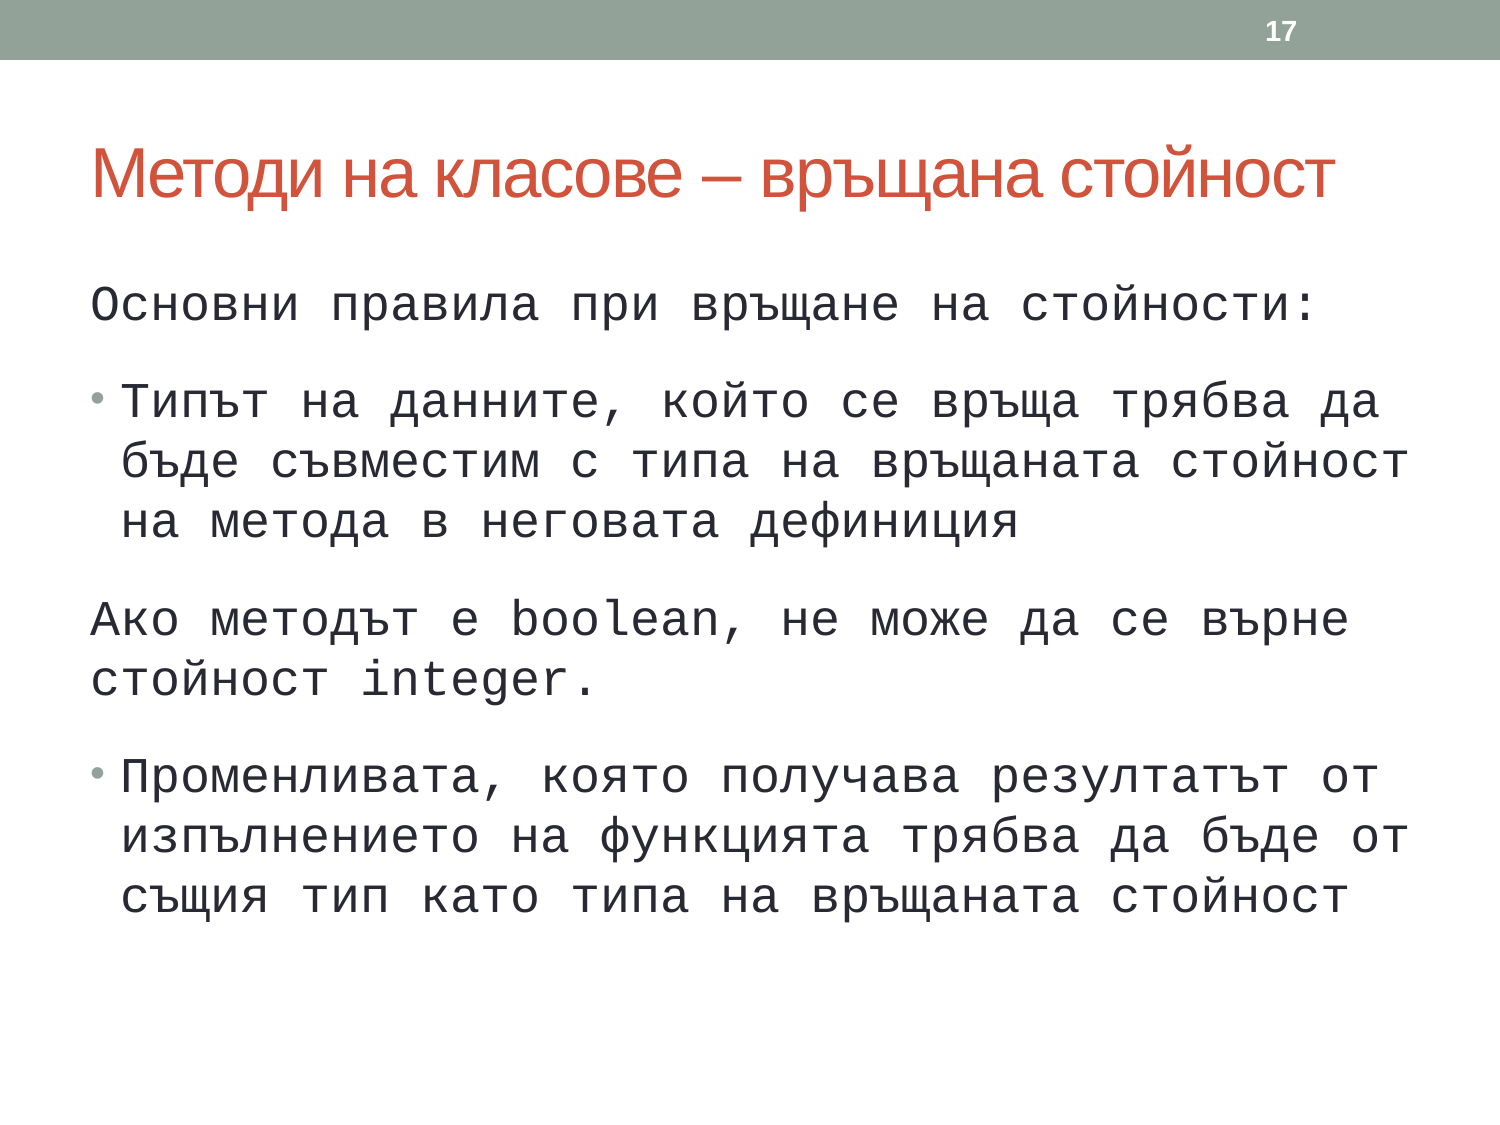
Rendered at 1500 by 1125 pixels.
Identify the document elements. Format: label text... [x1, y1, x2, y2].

title Методи на класове – връщана стойност [75, 87, 1483, 250]
slide_number 17 [1250, 3, 1425, 57]
list Основни правила при връщане на стойности: Типът на данните, който се връща трябва да бъде съвместим с типа на връщаната стойност на метода в неговата дефиниция Ако методът е boolean, не може да се върне стойност integer. Променливата, която получава резултатът от изпълнението на функцията трябва да бъде от същия тип като типа на връщаната стойност [75, 262, 1483, 1063]
